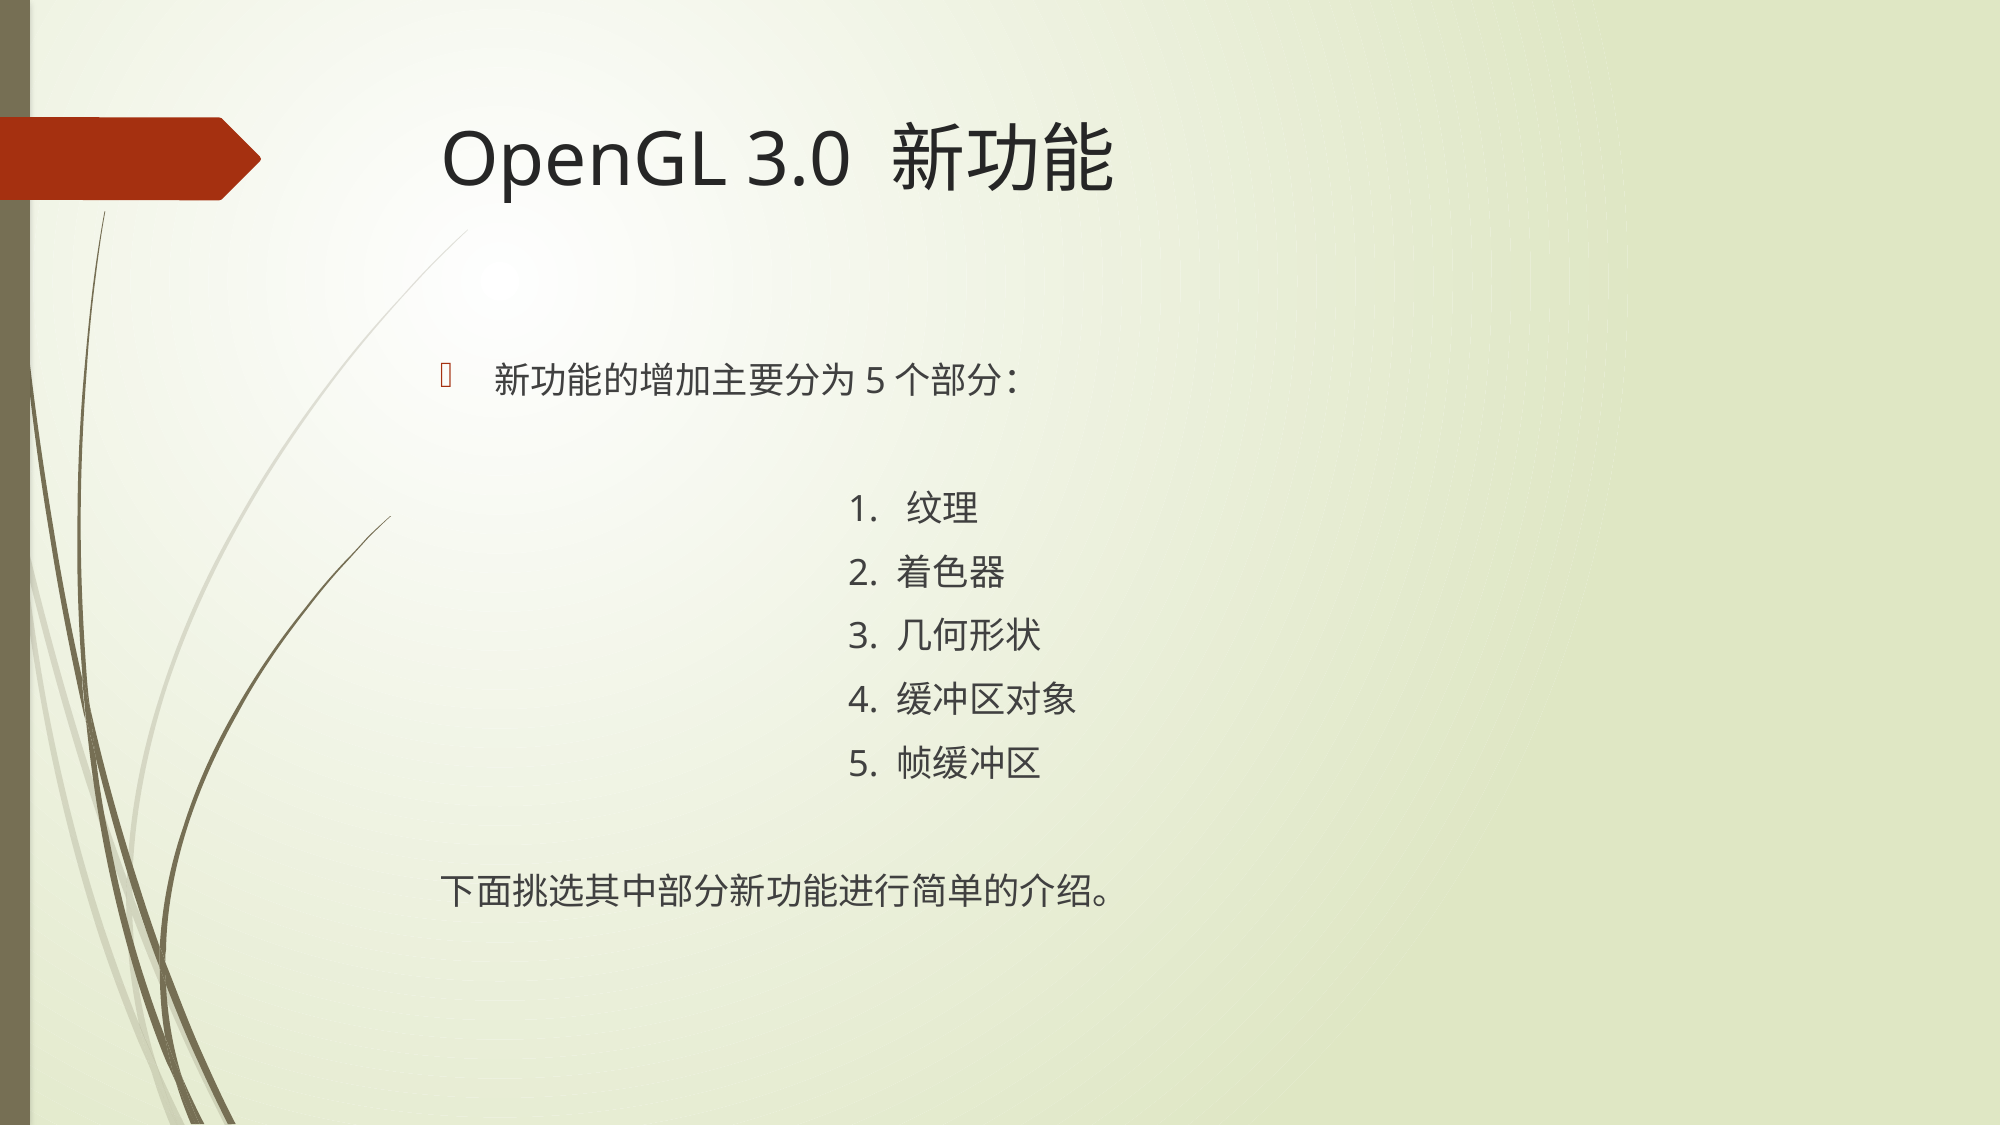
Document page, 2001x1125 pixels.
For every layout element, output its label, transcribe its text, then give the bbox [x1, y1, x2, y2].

list 新功能的增加主要分为5个部分： 1. 纹理 2. 着色器 3. 几何形状 4. 缓冲区对象 5. 帧缓冲区 下面挑选其中部分新功能进行简单的介绍。 [424, 350, 1649, 924]
title OpenGL 3.0 新功能 [425, 102, 1888, 313]
